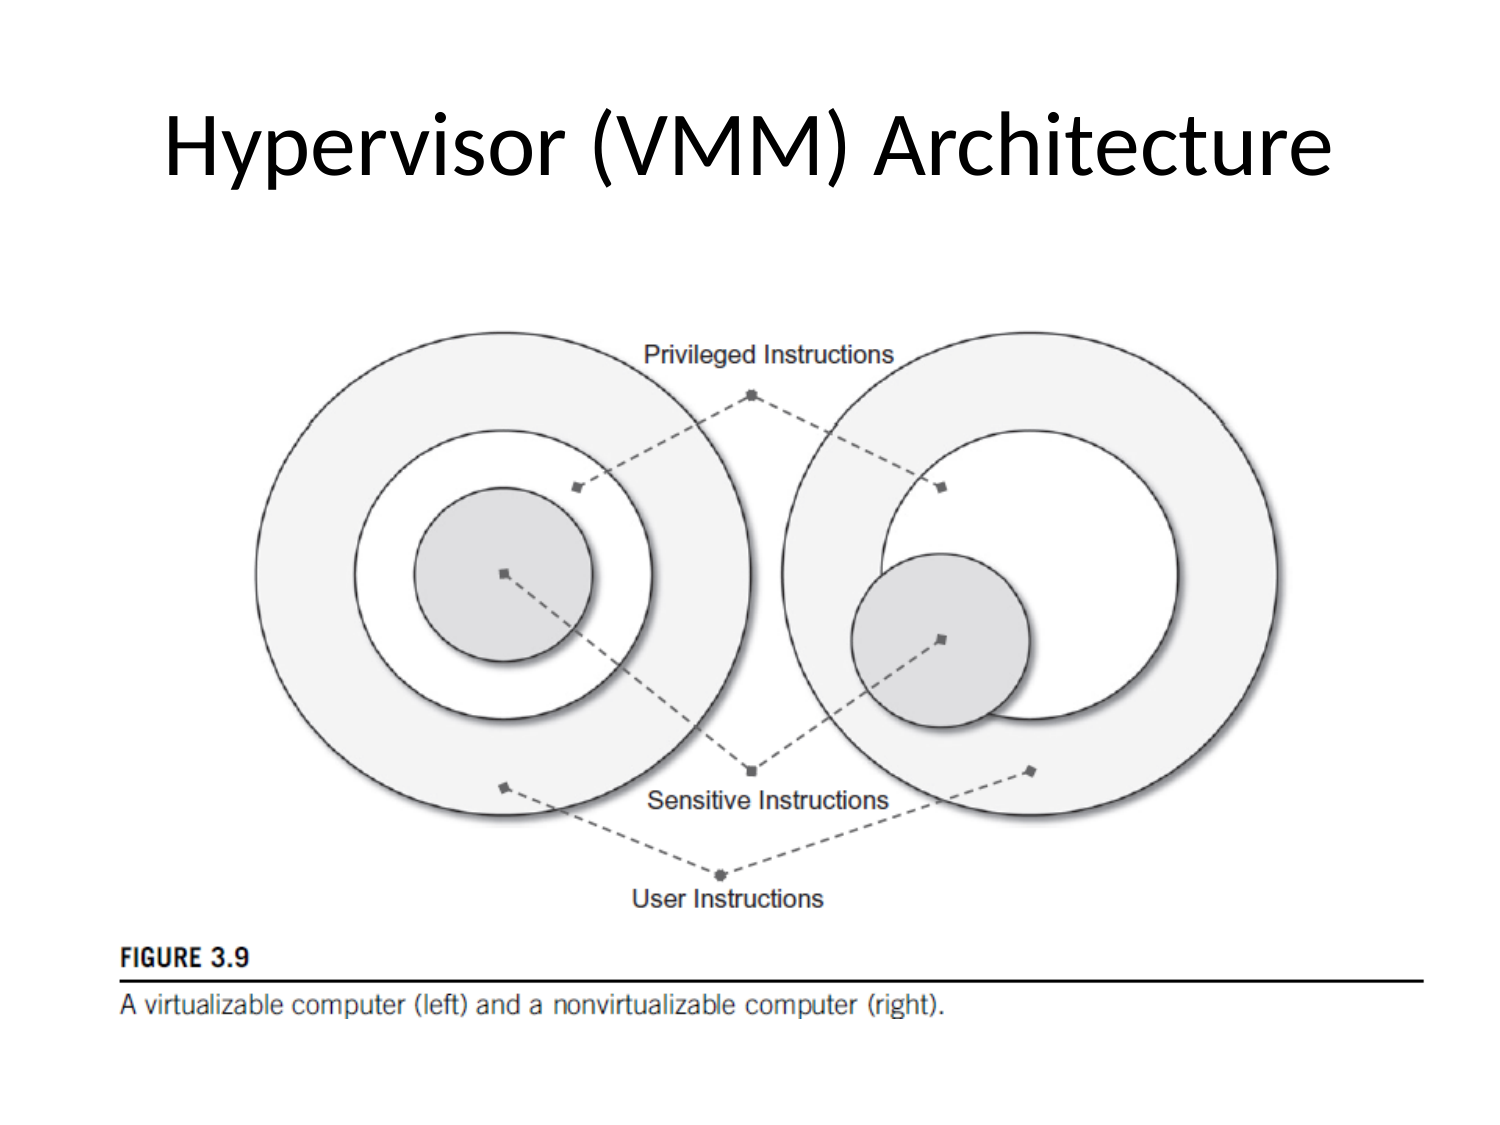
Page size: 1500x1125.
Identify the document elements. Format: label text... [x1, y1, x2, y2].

title Hypervisor (VMM) Architecture [75, 45, 1425, 233]
picture [73, 287, 1435, 1019]
